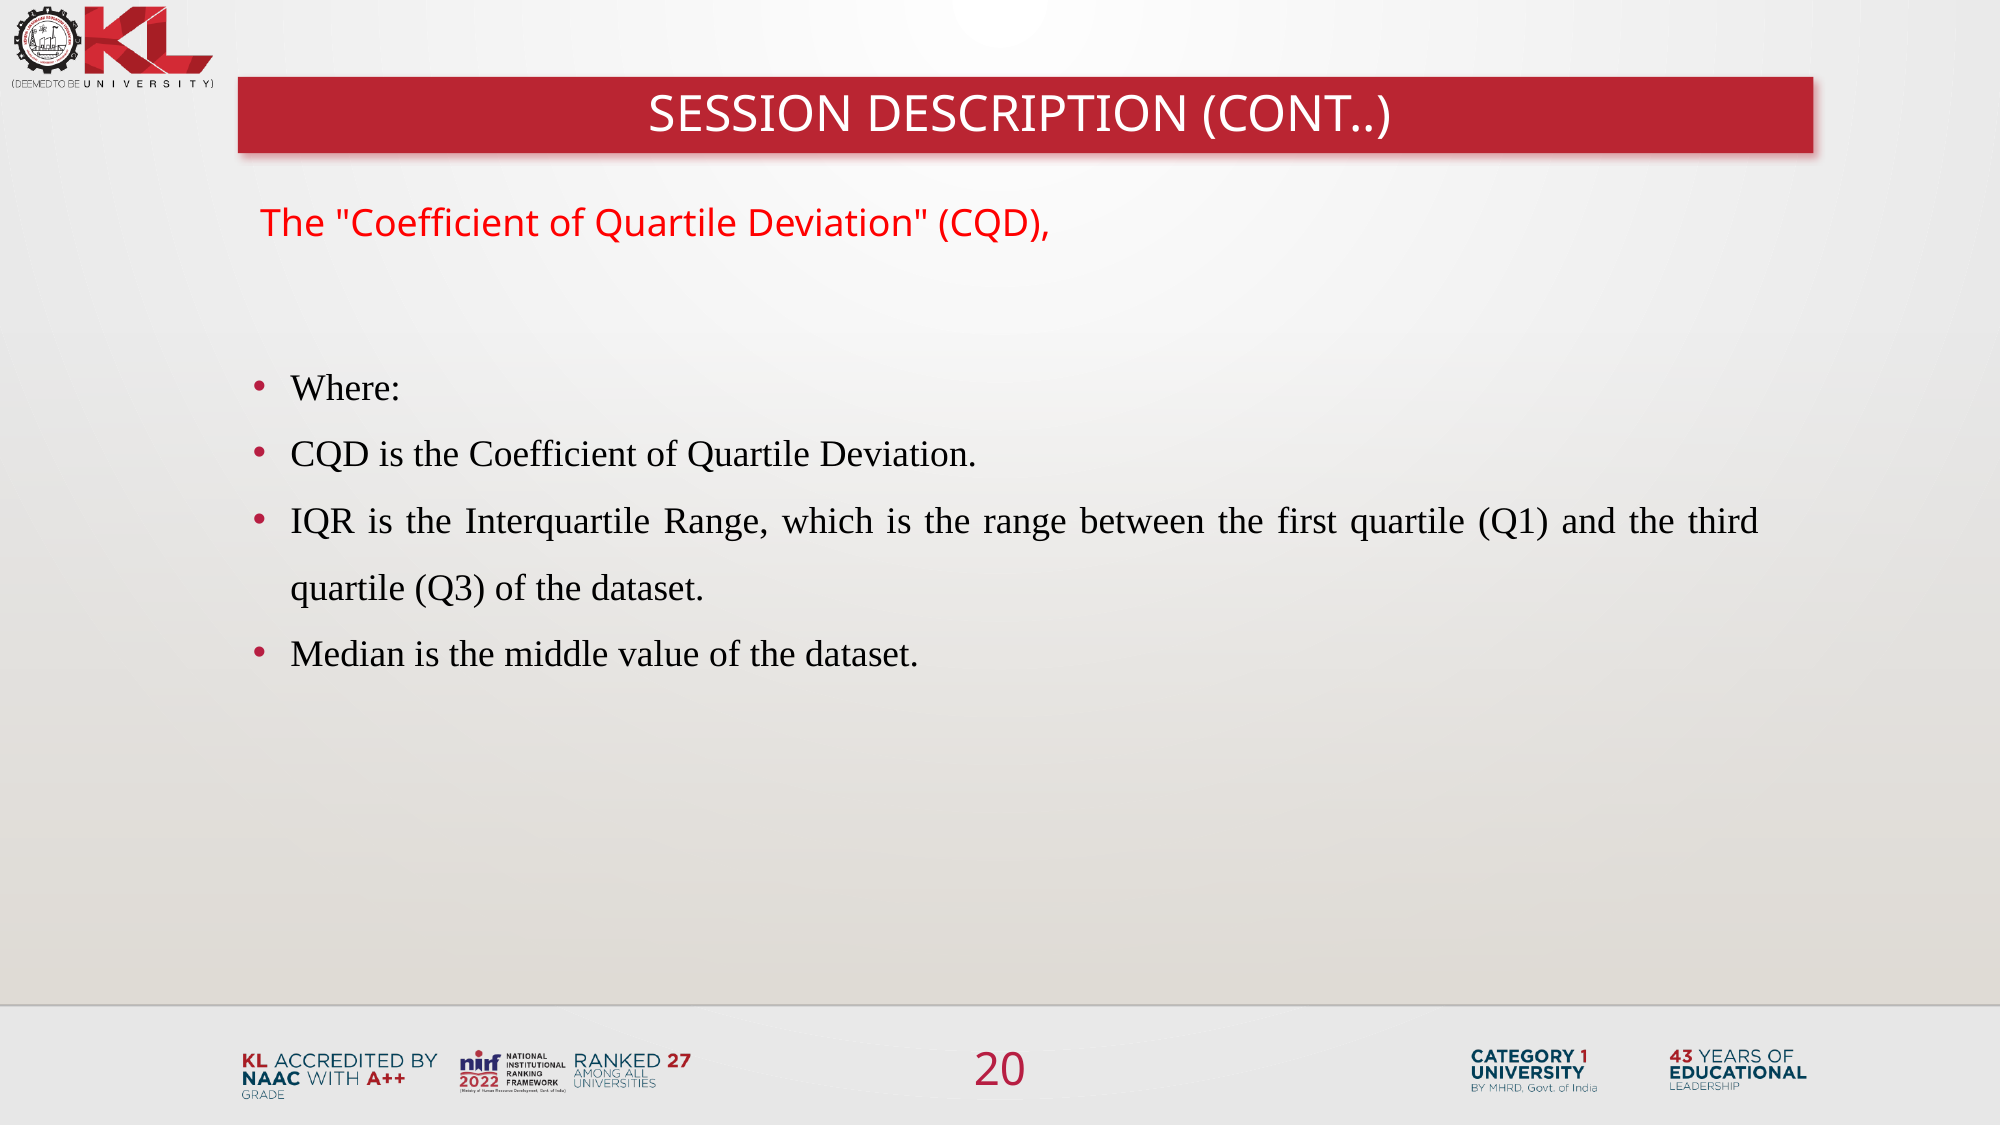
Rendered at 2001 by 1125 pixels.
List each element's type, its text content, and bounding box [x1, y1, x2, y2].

picture [238, 1045, 716, 1103]
text_box The "Coefficient of Quartile Deviation" (CQD), [245, 191, 1067, 252]
title SESSION DESCRIPTION (Cont..) [237, 76, 1814, 154]
picture [1447, 1045, 1814, 1101]
slide_number 20 [933, 1031, 1067, 1115]
list Where: CQD is the Coefficient of Quartile Deviation. IQR is the Interquartile Range, which is the range between the first quartile (Q1) and the third quartile (Q3) of the dataset. Median is the middle value of the dataset. [237, 333, 1814, 934]
picture [12, 5, 213, 88]
